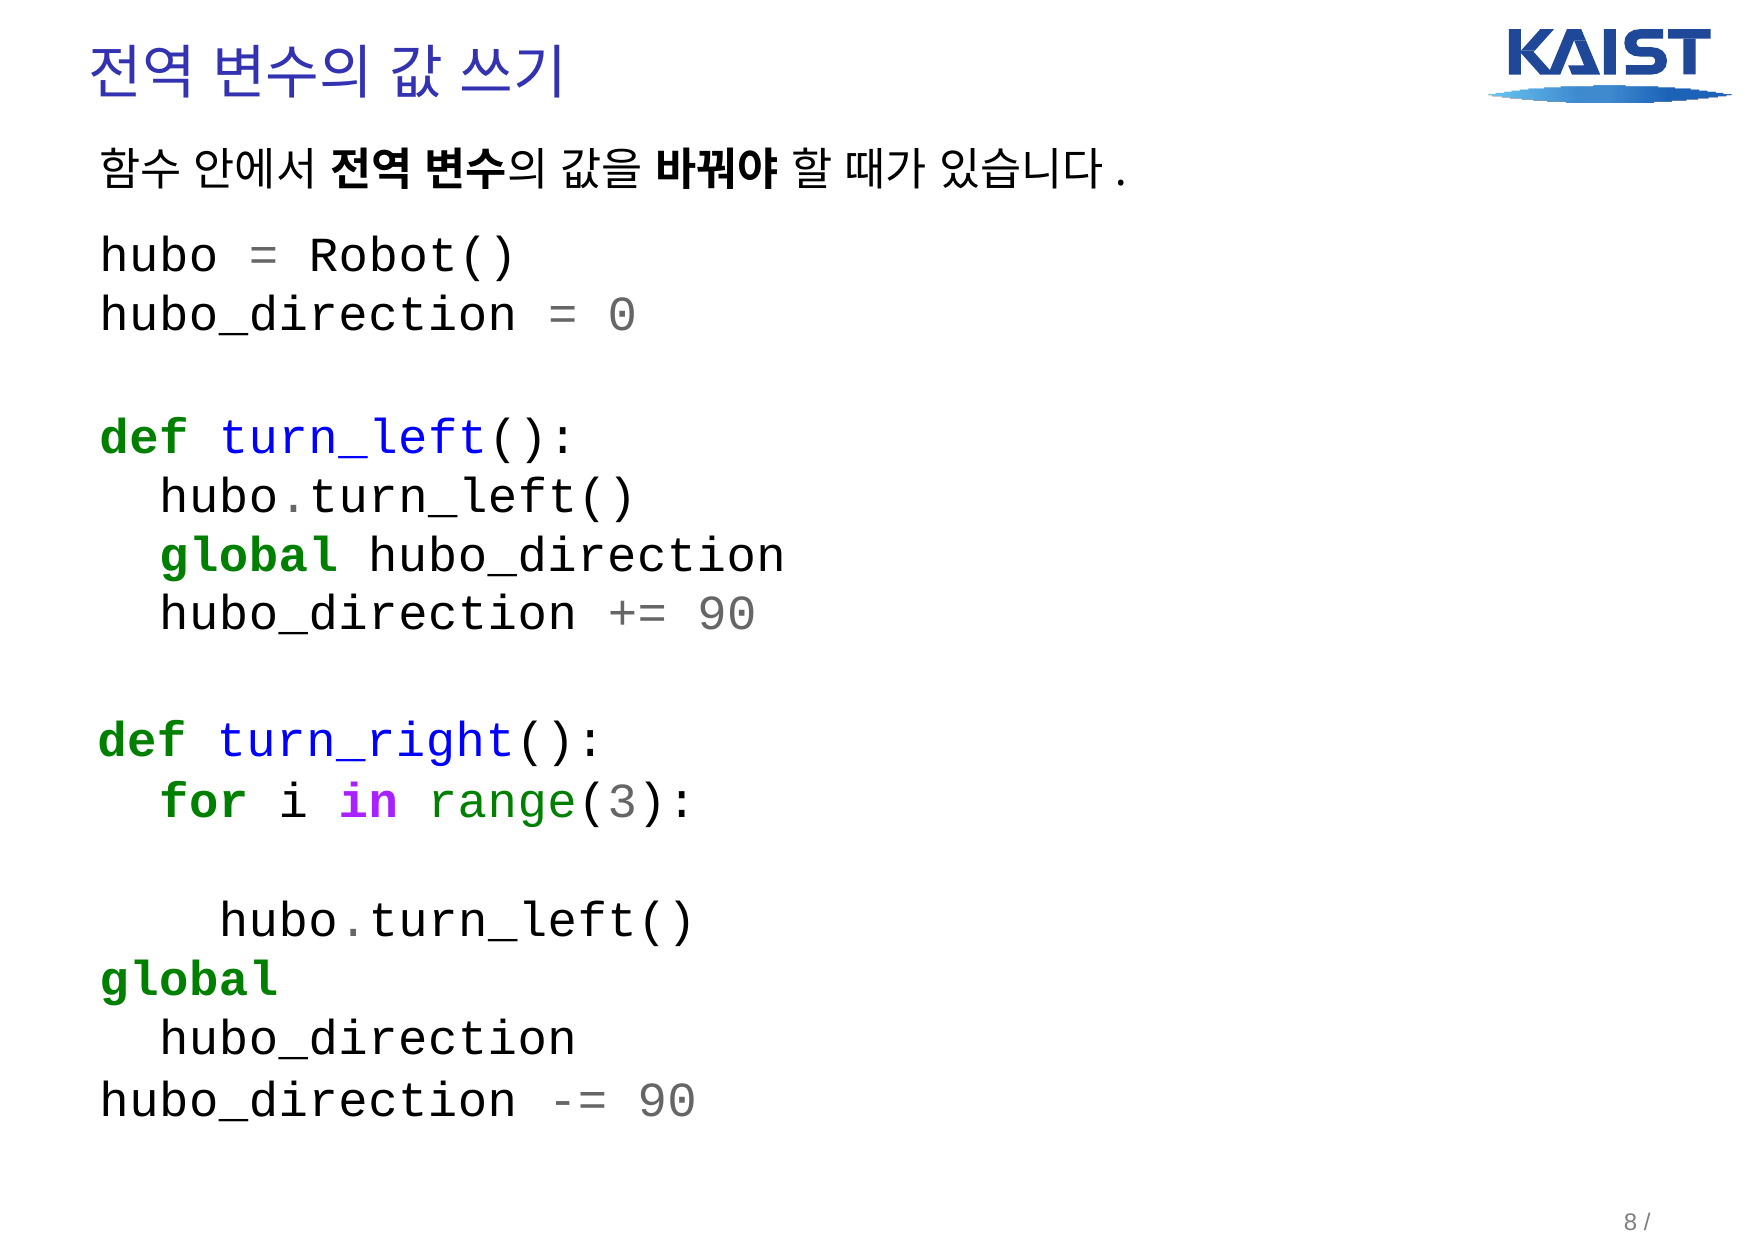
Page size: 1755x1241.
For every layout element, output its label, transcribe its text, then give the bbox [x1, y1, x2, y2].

text_box [1683, 39, 1696, 75]
slide_number 8 / 30 [1605, 1205, 1682, 1241]
text_box [1480, 84, 1739, 103]
text_box [1624, 29, 1668, 75]
text_box 함수 안에서 전역 변수의 값을 바꿔야 할 때가 있습니다. hubo = Robot() hubo_direction = 0 def turn_left(): hubo.turn_left() global hubo_direction hubo_direction += 90 def turn_right(): for i in range(3): hubo.turn_left() global hubo_direction hubo_direction -= 90 [97, 133, 1616, 1126]
title 전역 변수의 값 쓰기 [86, 35, 835, 243]
text_box [1668, 29, 1711, 39]
text_box [1508, 29, 1601, 75]
text_box [1603, 29, 1616, 75]
